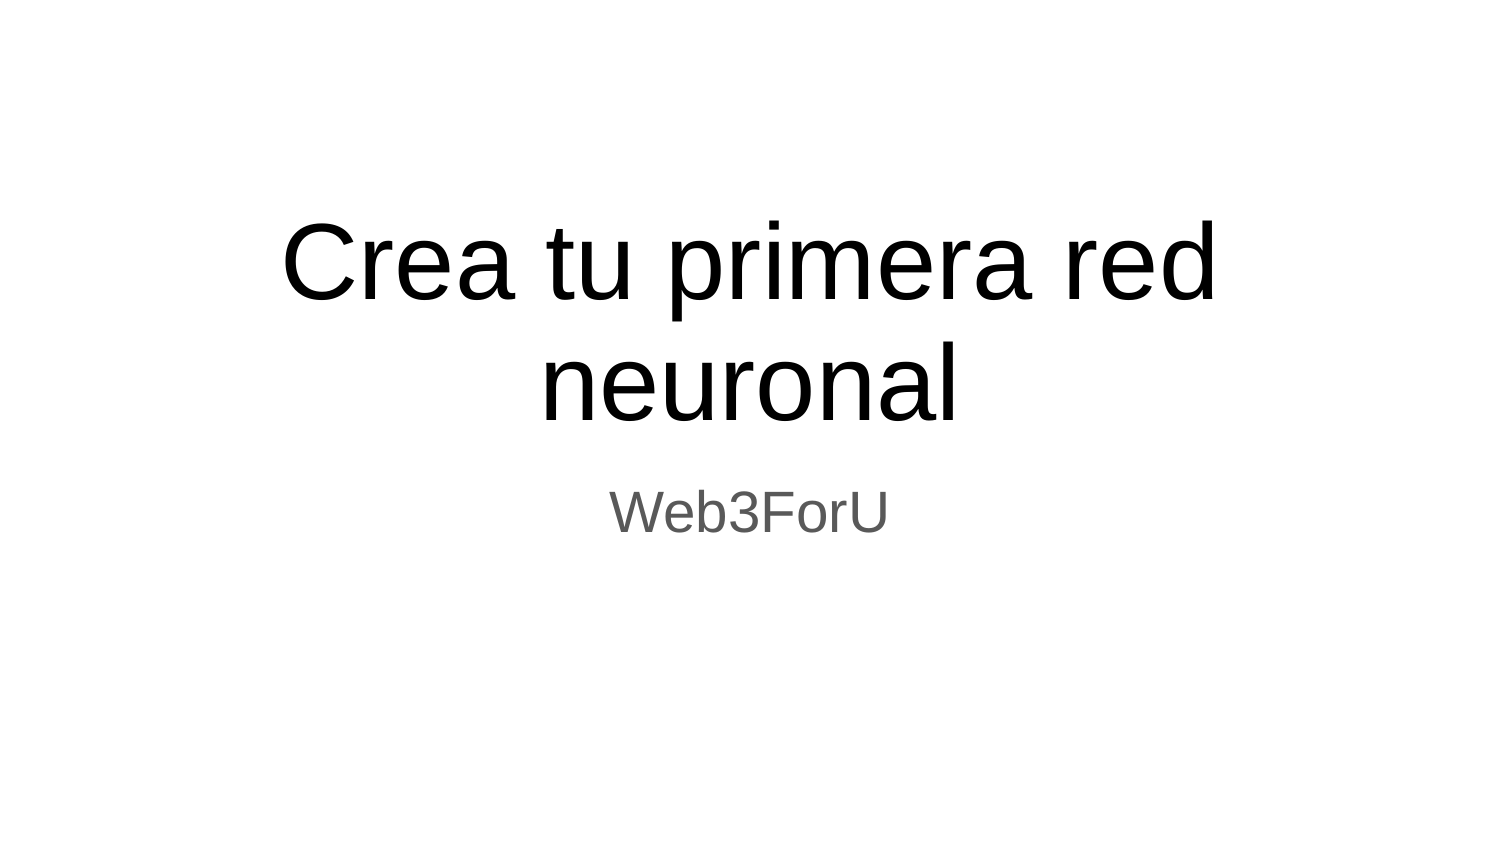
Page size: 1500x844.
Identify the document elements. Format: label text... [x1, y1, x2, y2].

subtitle Web3ForU [51, 464, 1449, 595]
title Crea tu primera red neuronal [51, 122, 1449, 459]
